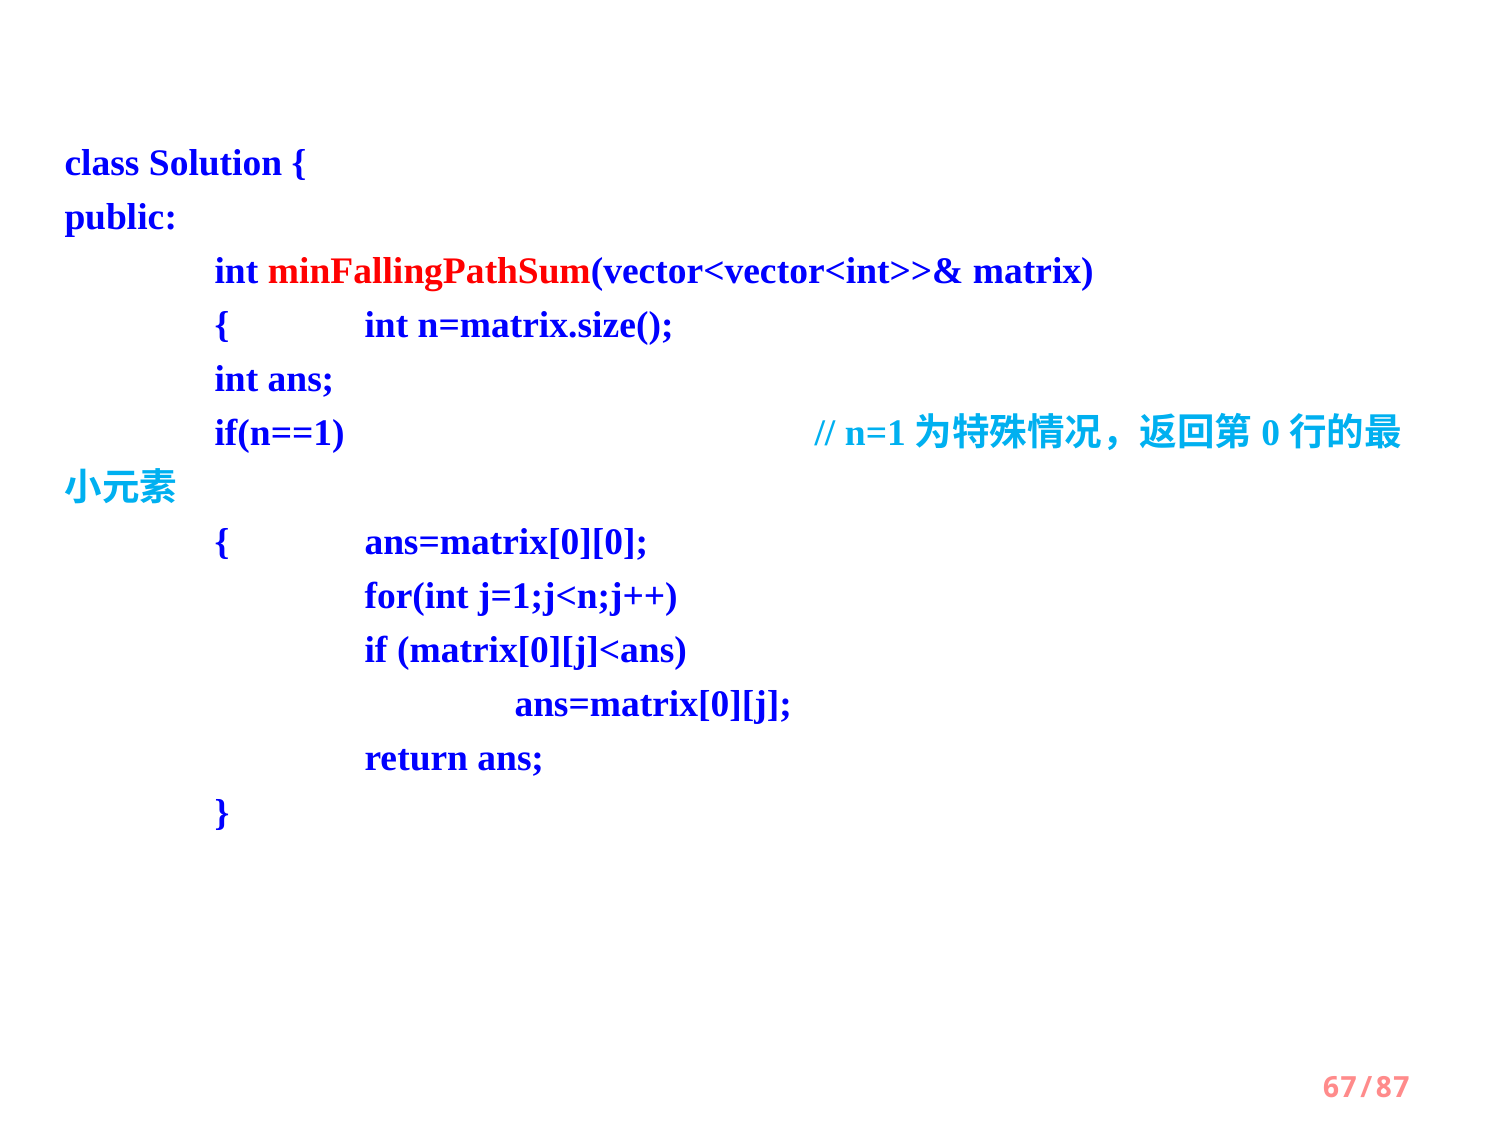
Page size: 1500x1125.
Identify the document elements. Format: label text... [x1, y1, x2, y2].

text_box class Solution { public: int minFallingPathSum(vector<vector<int>>& matrix) { int n=matrix.size(); int ans; if(n==1) // n=1为特殊情况，返回第0行的最小元素 { ans=matrix[0][0]; for(int j=1;j<n;j++) if (matrix[0][j]<ans) ans=matrix[0][j]; return ans; } [33, 115, 1455, 846]
slide_number 67/87 [1074, 1057, 1425, 1118]
